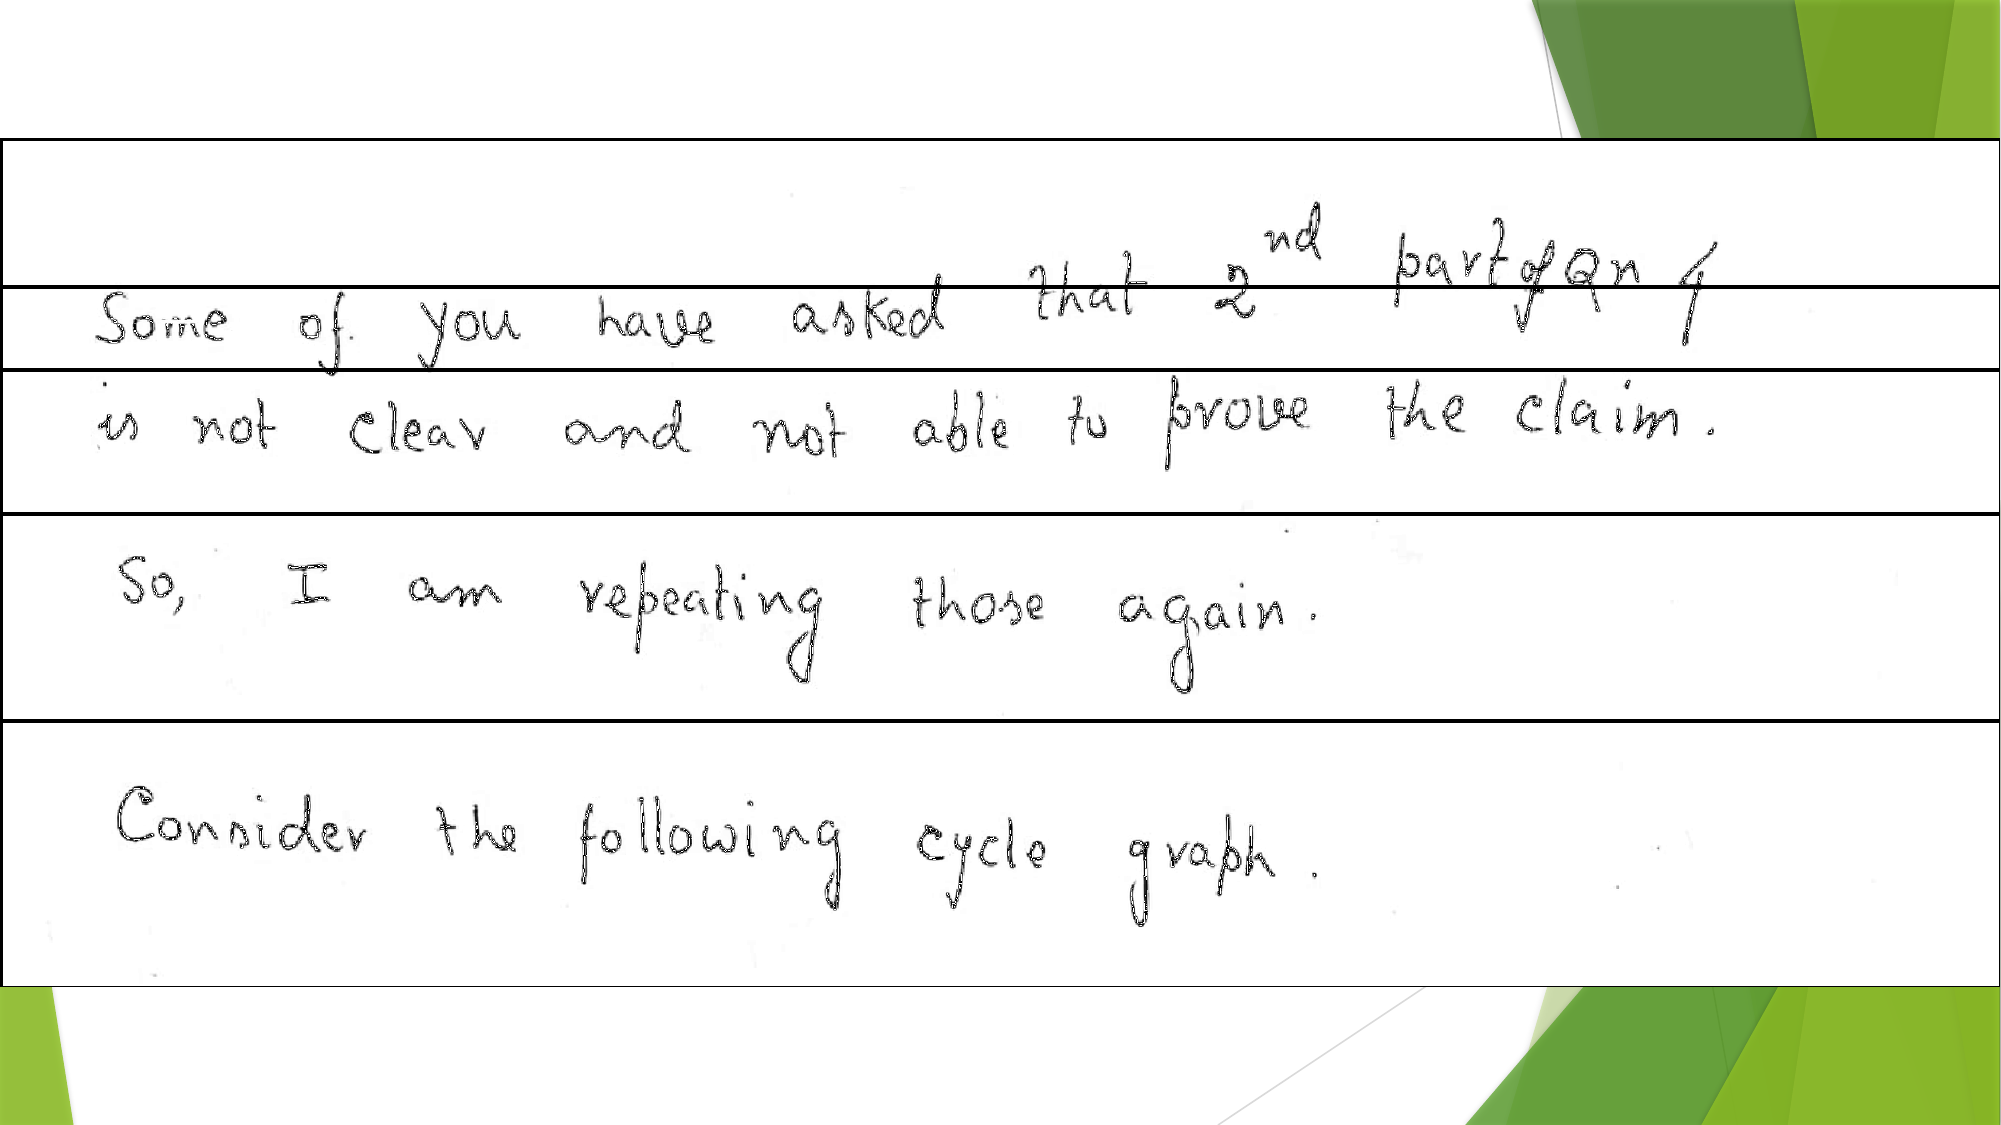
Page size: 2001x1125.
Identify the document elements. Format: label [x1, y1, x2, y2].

picture [0, 137, 2000, 987]
